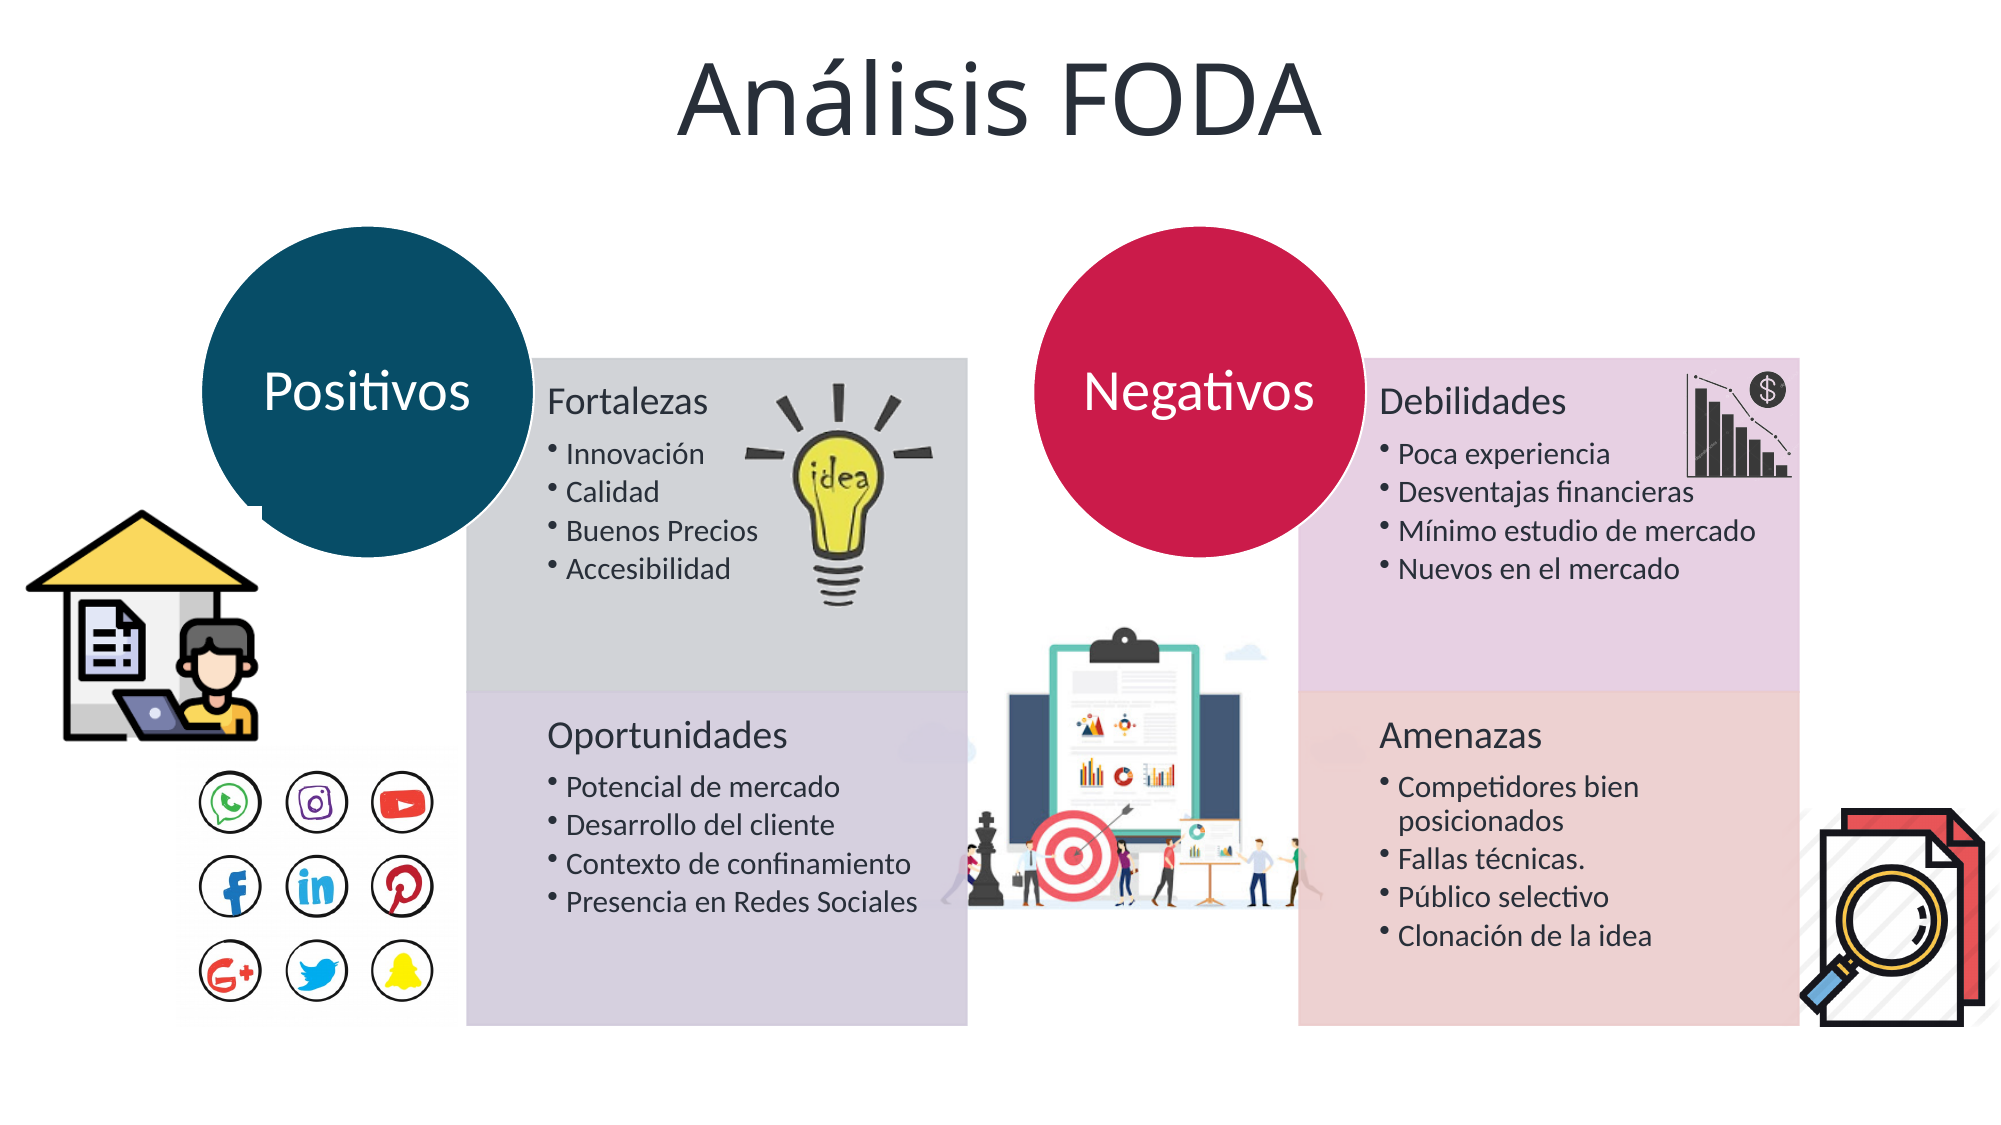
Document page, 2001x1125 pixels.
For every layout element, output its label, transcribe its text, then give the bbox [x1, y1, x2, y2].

picture [680, 367, 1000, 616]
text_box Análisis FODA [310, 27, 1690, 163]
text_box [200, 180, 1800, 1070]
picture [1679, 367, 1800, 481]
picture [1800, 808, 2000, 1027]
picture [22, 506, 458, 1027]
